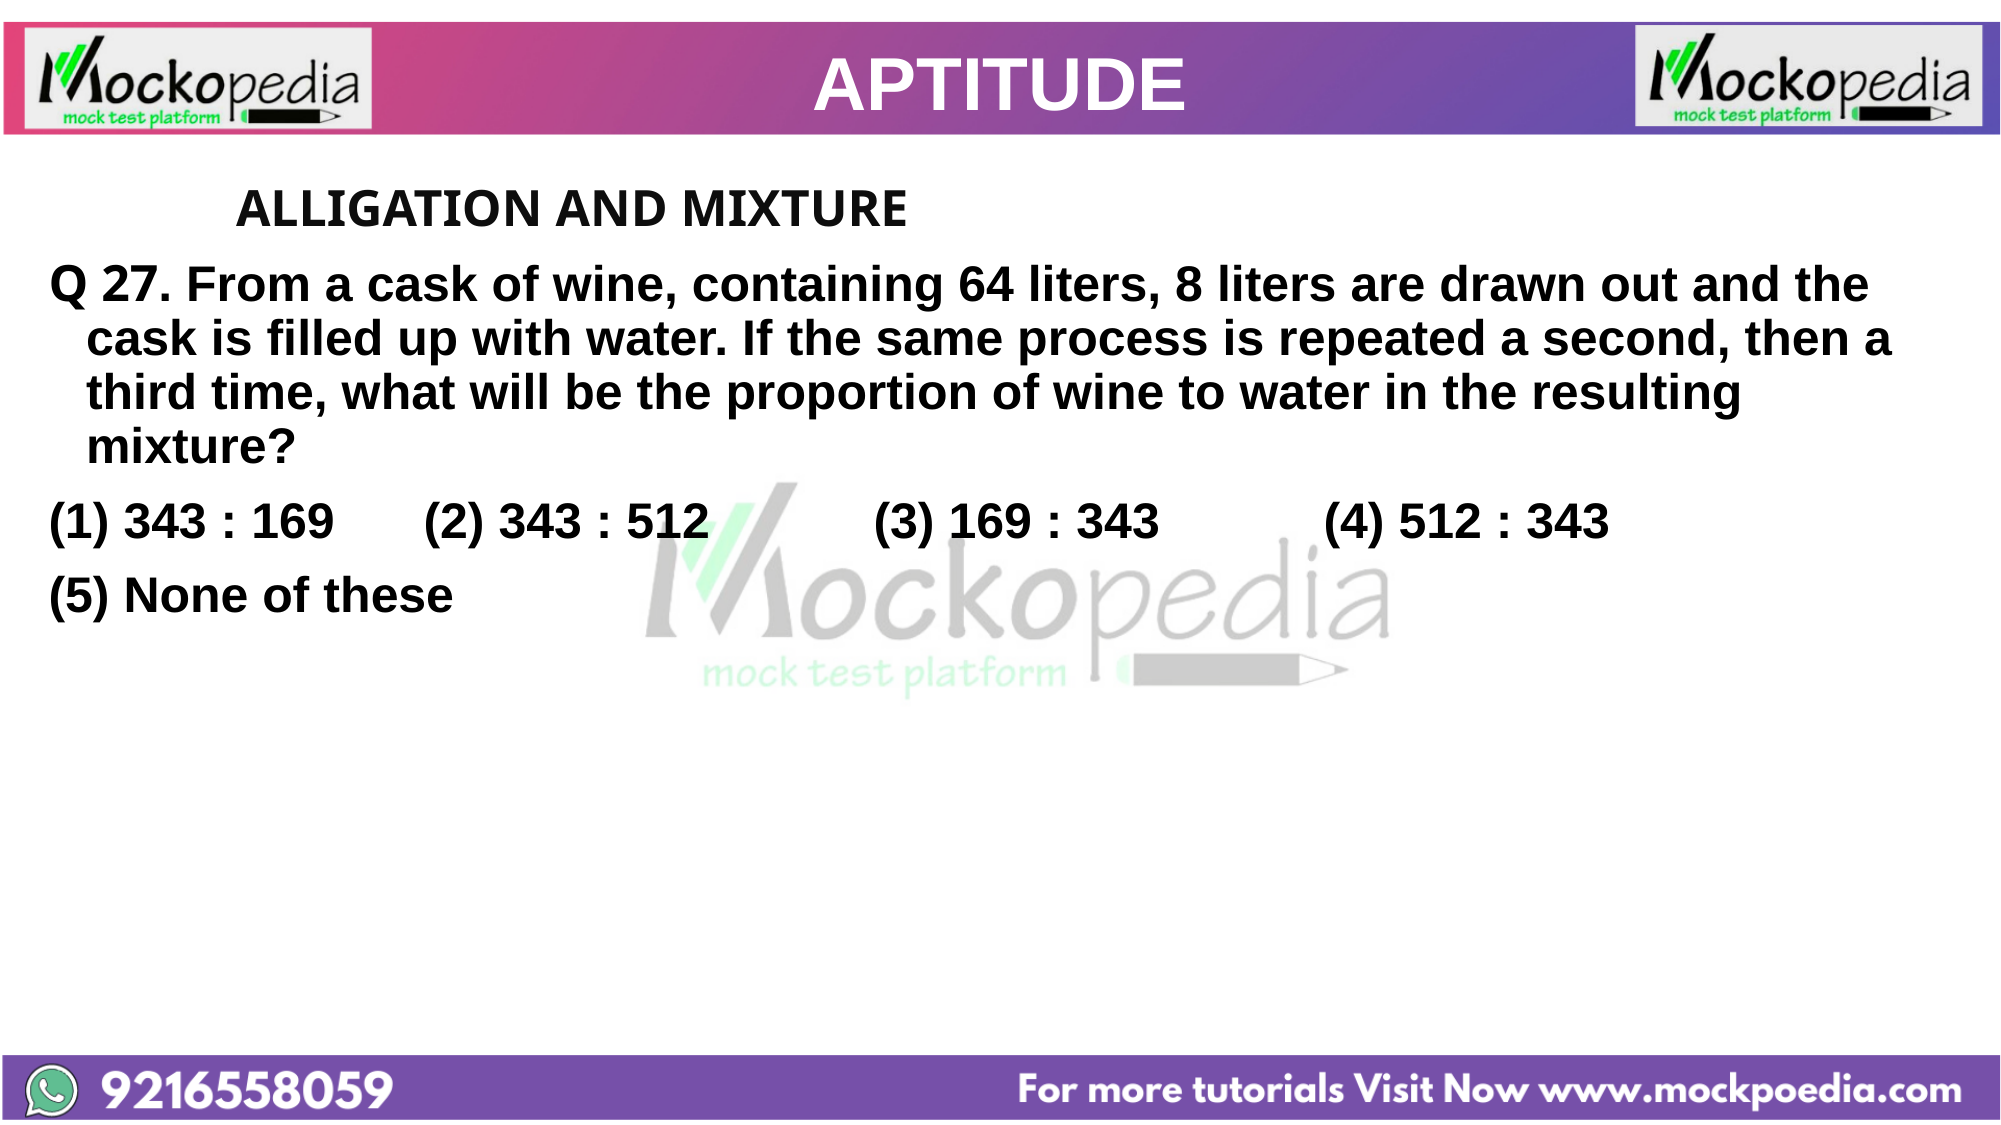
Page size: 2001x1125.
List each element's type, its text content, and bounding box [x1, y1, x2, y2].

picture [0, 0, 2001, 1125]
title APTITUDE [41, 31, 1959, 142]
list ALLIGATION AND MIXTURE Q 27. From a cask of wine, containing 64 liters, 8 liters are drawn out and the cask is filled up with water. If the same process is repeated a second, then a third time, what will be the proportion of wine to water in the resulting mixture? 343 : 169 (2) 343 : 512 (3) 169 : 343 (4) 512 : 343 (5) None of these [33, 175, 1959, 1053]
